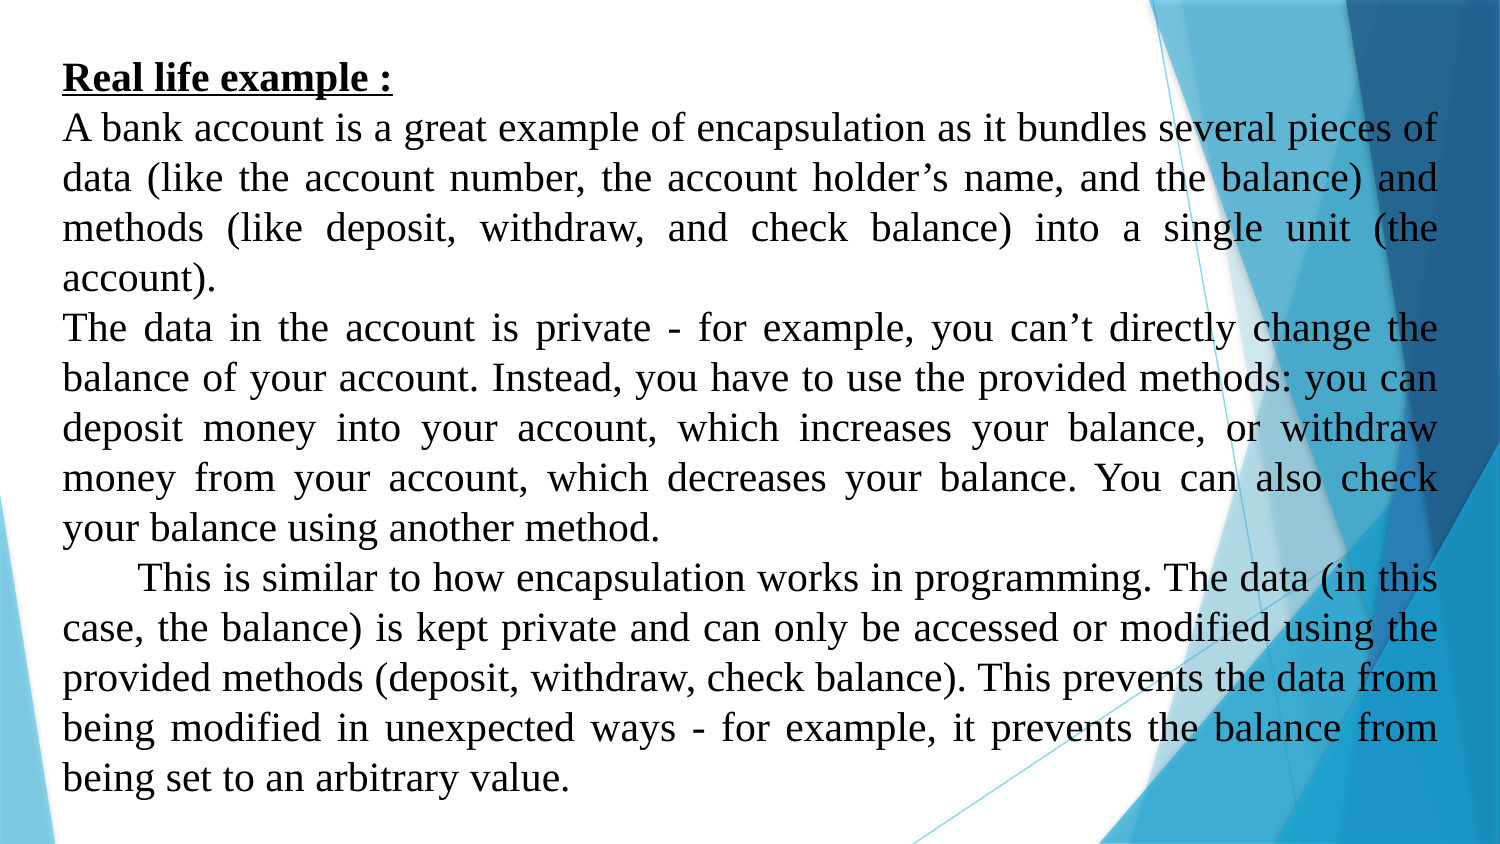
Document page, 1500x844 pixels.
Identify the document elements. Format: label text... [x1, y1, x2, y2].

text_box Real life example : A bank account is a great example of encapsulation as it bundles several pieces of data (like the account number, the account holder’s name, and the balance) and methods (like deposit, withdraw, and check balance) into a single unit (the account). The data in the account is private - for example, you can’t directly change the balance of your account. Instead, you have to use the provided methods: you can deposit money into your account, which increases your balance, or withdraw money from your account, which decreases your balance. You can also check your balance using another method. This is similar to how encapsulation works in programming. The data (in this case, the balance) is kept private and can only be accessed or modified using the provided methods (deposit, withdraw, check balance). This prevents the data from being modified in unexpected ways - for example, it prevents the balance from being set to an arbitrary value. [47, 34, 1455, 816]
